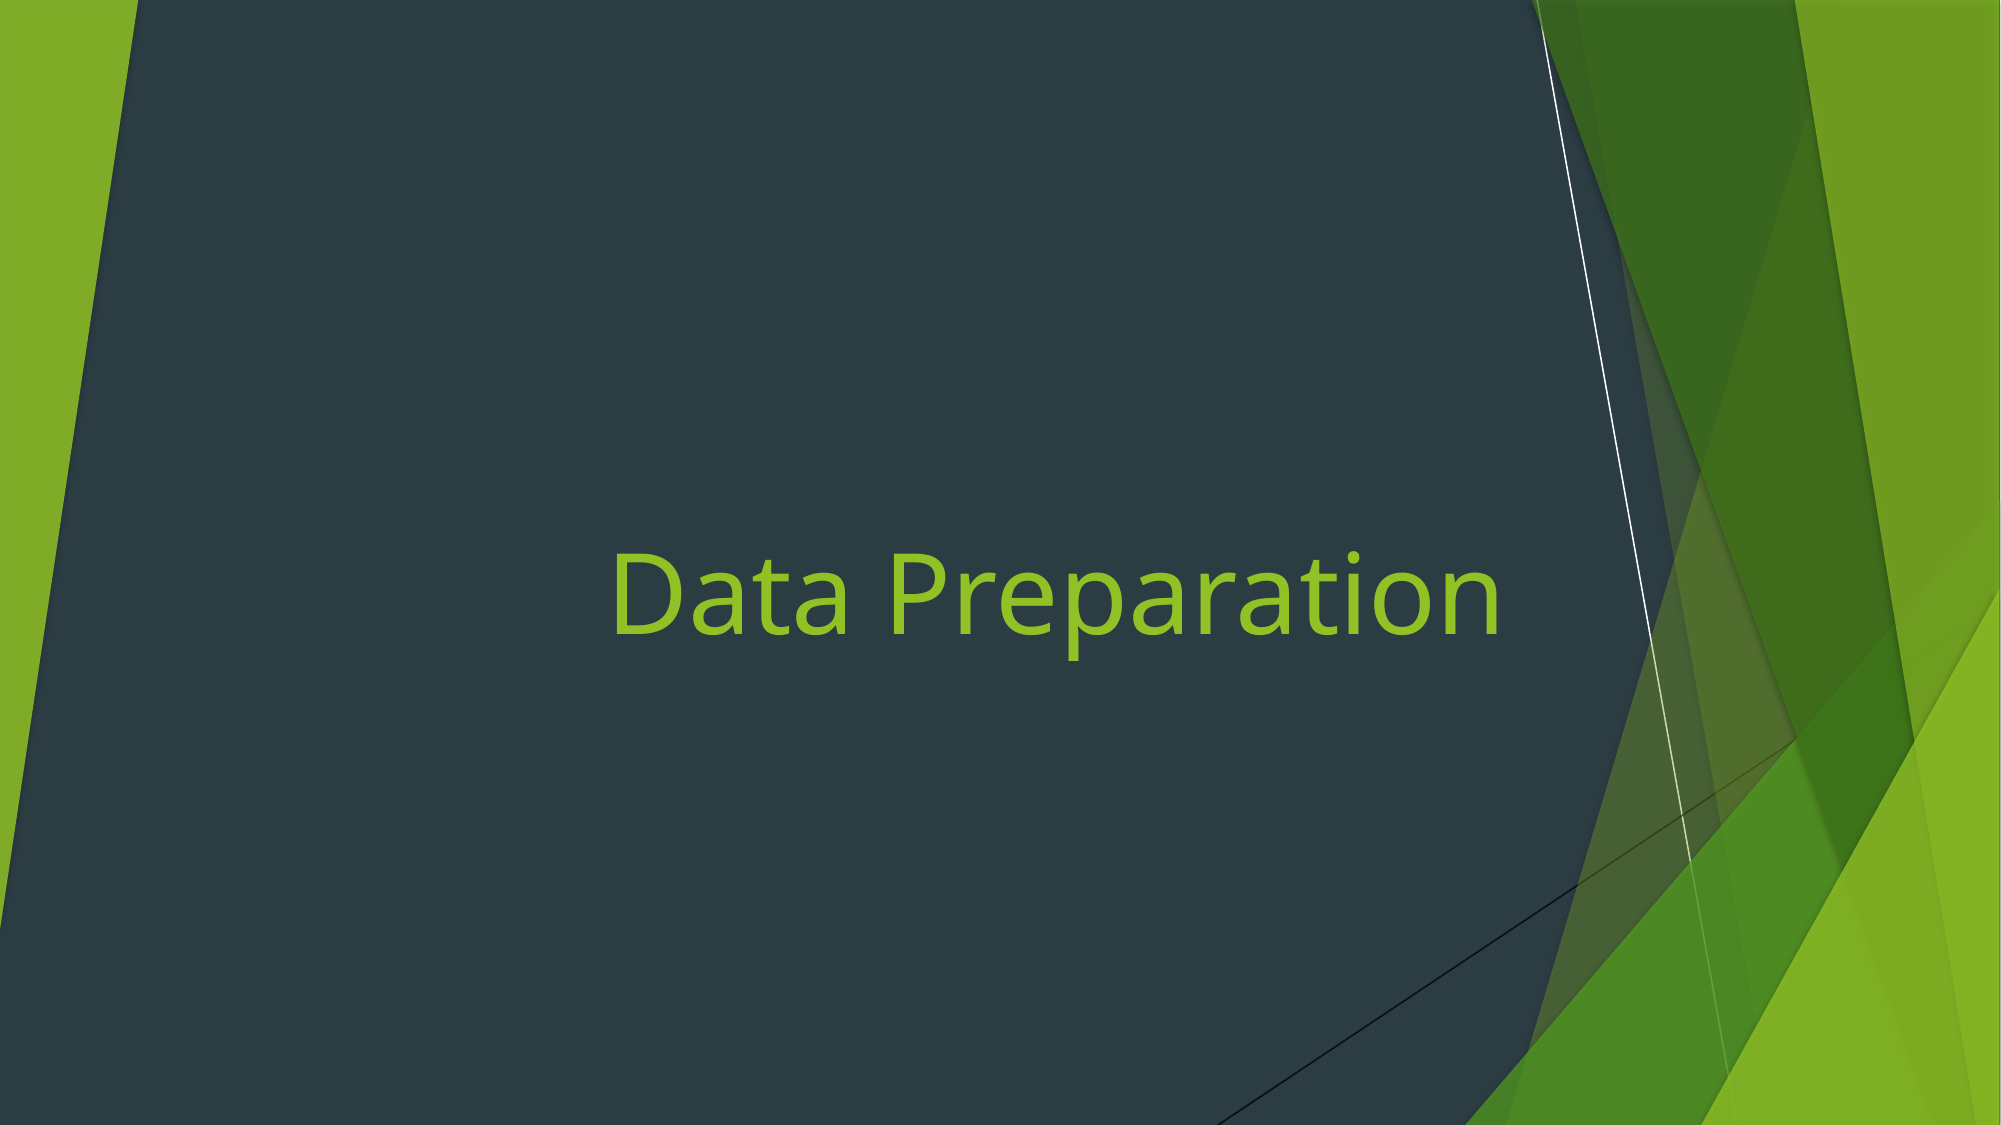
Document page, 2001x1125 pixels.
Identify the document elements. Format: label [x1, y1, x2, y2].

text_box [0, 0, 2000, 1125]
